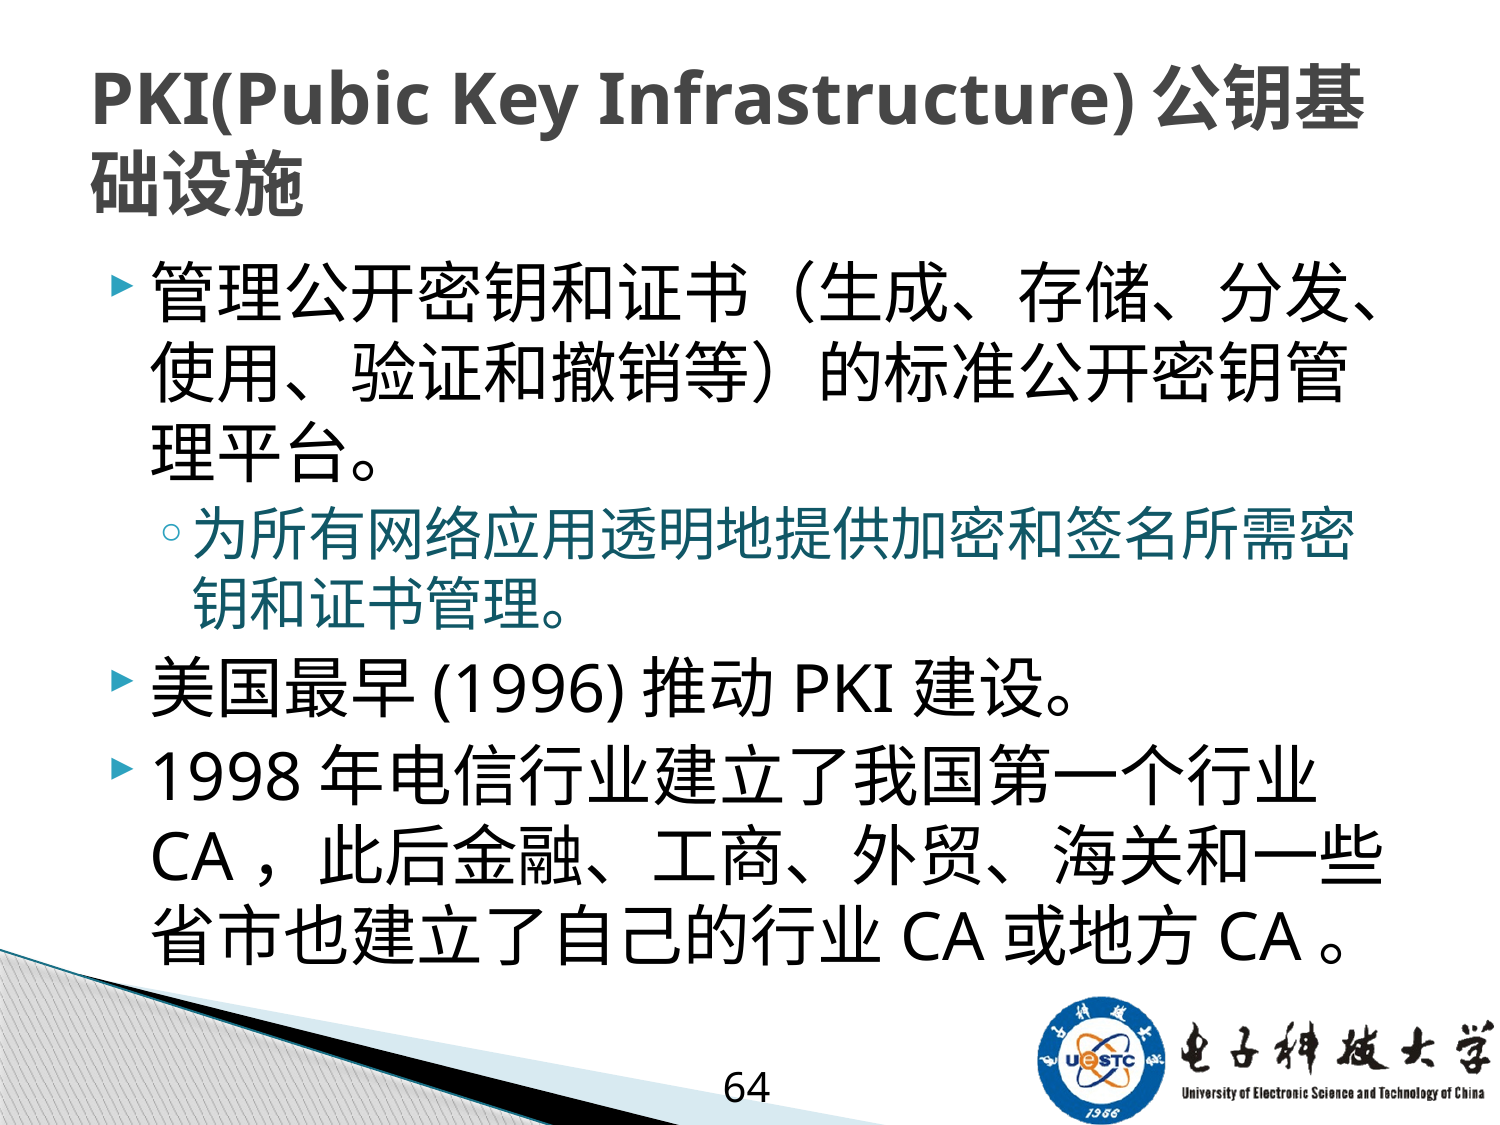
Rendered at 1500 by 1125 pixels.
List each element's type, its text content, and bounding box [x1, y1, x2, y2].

title PKI(Pubic Key Infrastructure)公钥基础设施 [75, 45, 1425, 207]
slide_number 64 [701, 1051, 786, 1125]
title PKI(Pubic Key Infrastructure)公钥基础设施 [75, 208, 1425, 233]
list 管理公开密钥和证书（生成、存储、分发、使用、验证和撤销等）的标准公开密钥管理平台。 为所有网络应用透明地提供加密和签名所需密钥和证书管理。 美国最早(1996)推动PKI建设。 1998年电信行业建立了我国第一个行业CA，此后金融、工商、外贸、海关和一些省市也建立了自己的行业CA或地方CA。 [75, 243, 1425, 986]
picture [1037, 995, 1495, 1125]
